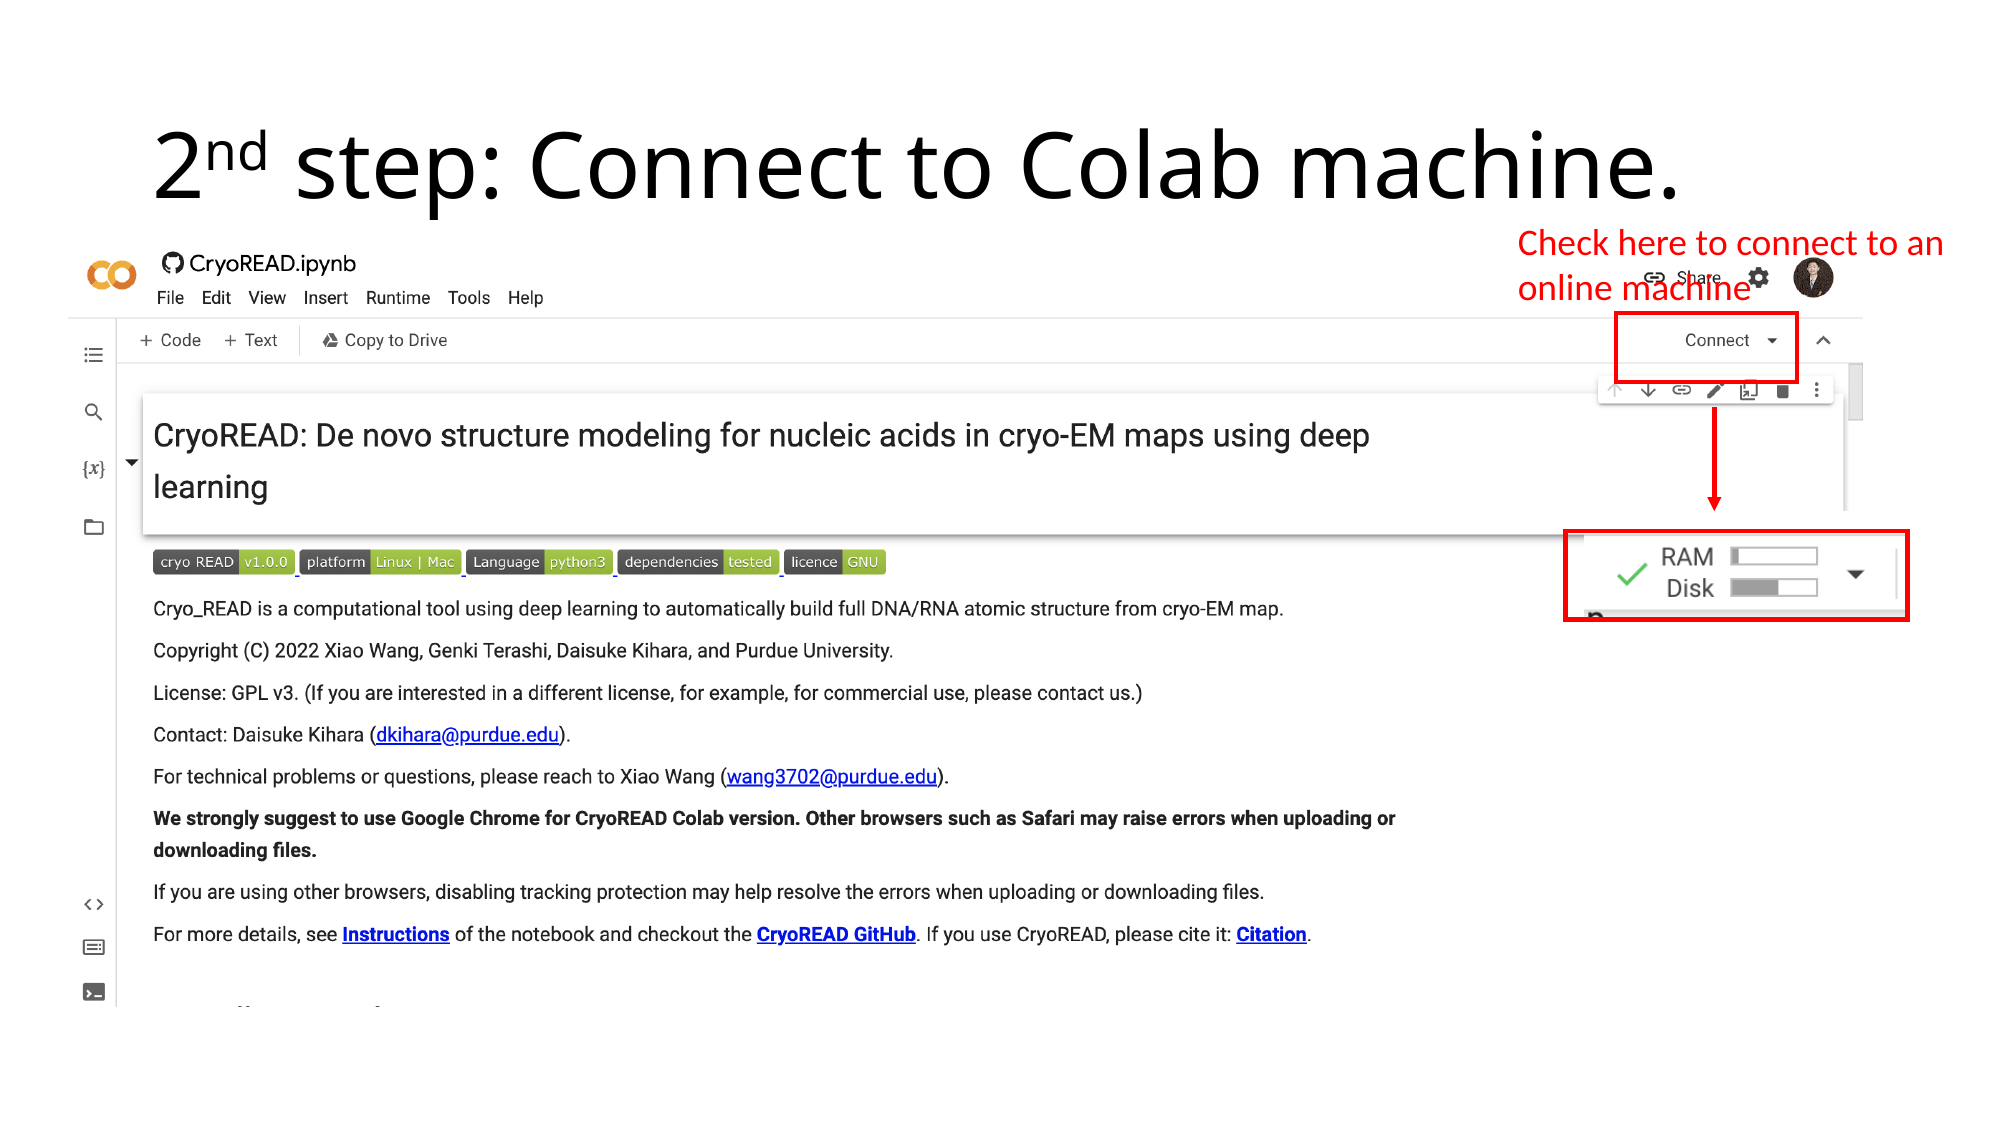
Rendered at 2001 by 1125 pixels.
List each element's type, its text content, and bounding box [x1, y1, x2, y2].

picture [68, 241, 1908, 1007]
text_box Check here to connect to an online machine [1503, 210, 2000, 316]
title 2nd step: Connect to Colab machine. [137, 59, 1863, 241]
